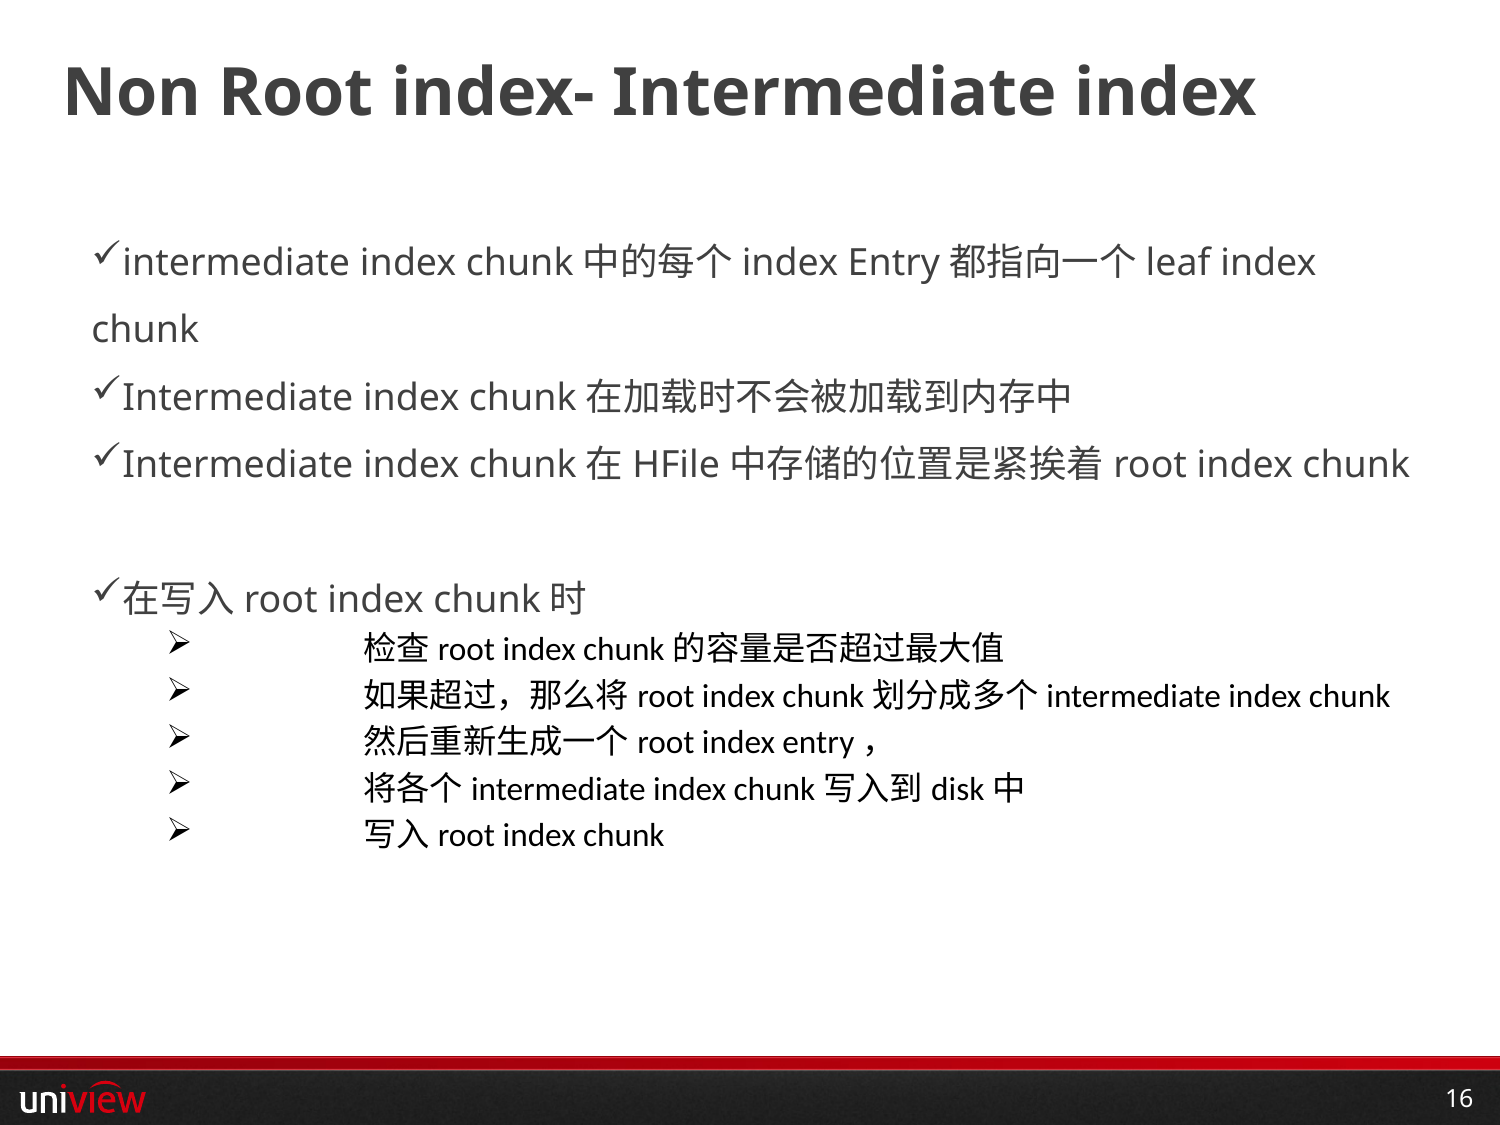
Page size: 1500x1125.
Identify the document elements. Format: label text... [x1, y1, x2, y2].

picture [0, 1056, 1500, 1125]
list intermediate index chunk中的每个index Entry都指向一个leaf index chunk Intermediate index chunk在加载时不会被加载到内存中 Intermediate index chunk在HFile中存储的位置是紧挨着root index chunk 在写入root index chunk时 检查root index chunk的容量是否超过最大值 如果超过，那么将root index chunk划分成多个intermediate index chunk 然后重新生成一个root index entry， 将各个intermediate index chunk写入到disk中 写入root index chunk [76, 208, 1436, 941]
title Non Root index- Intermediate index [47, 41, 1398, 148]
